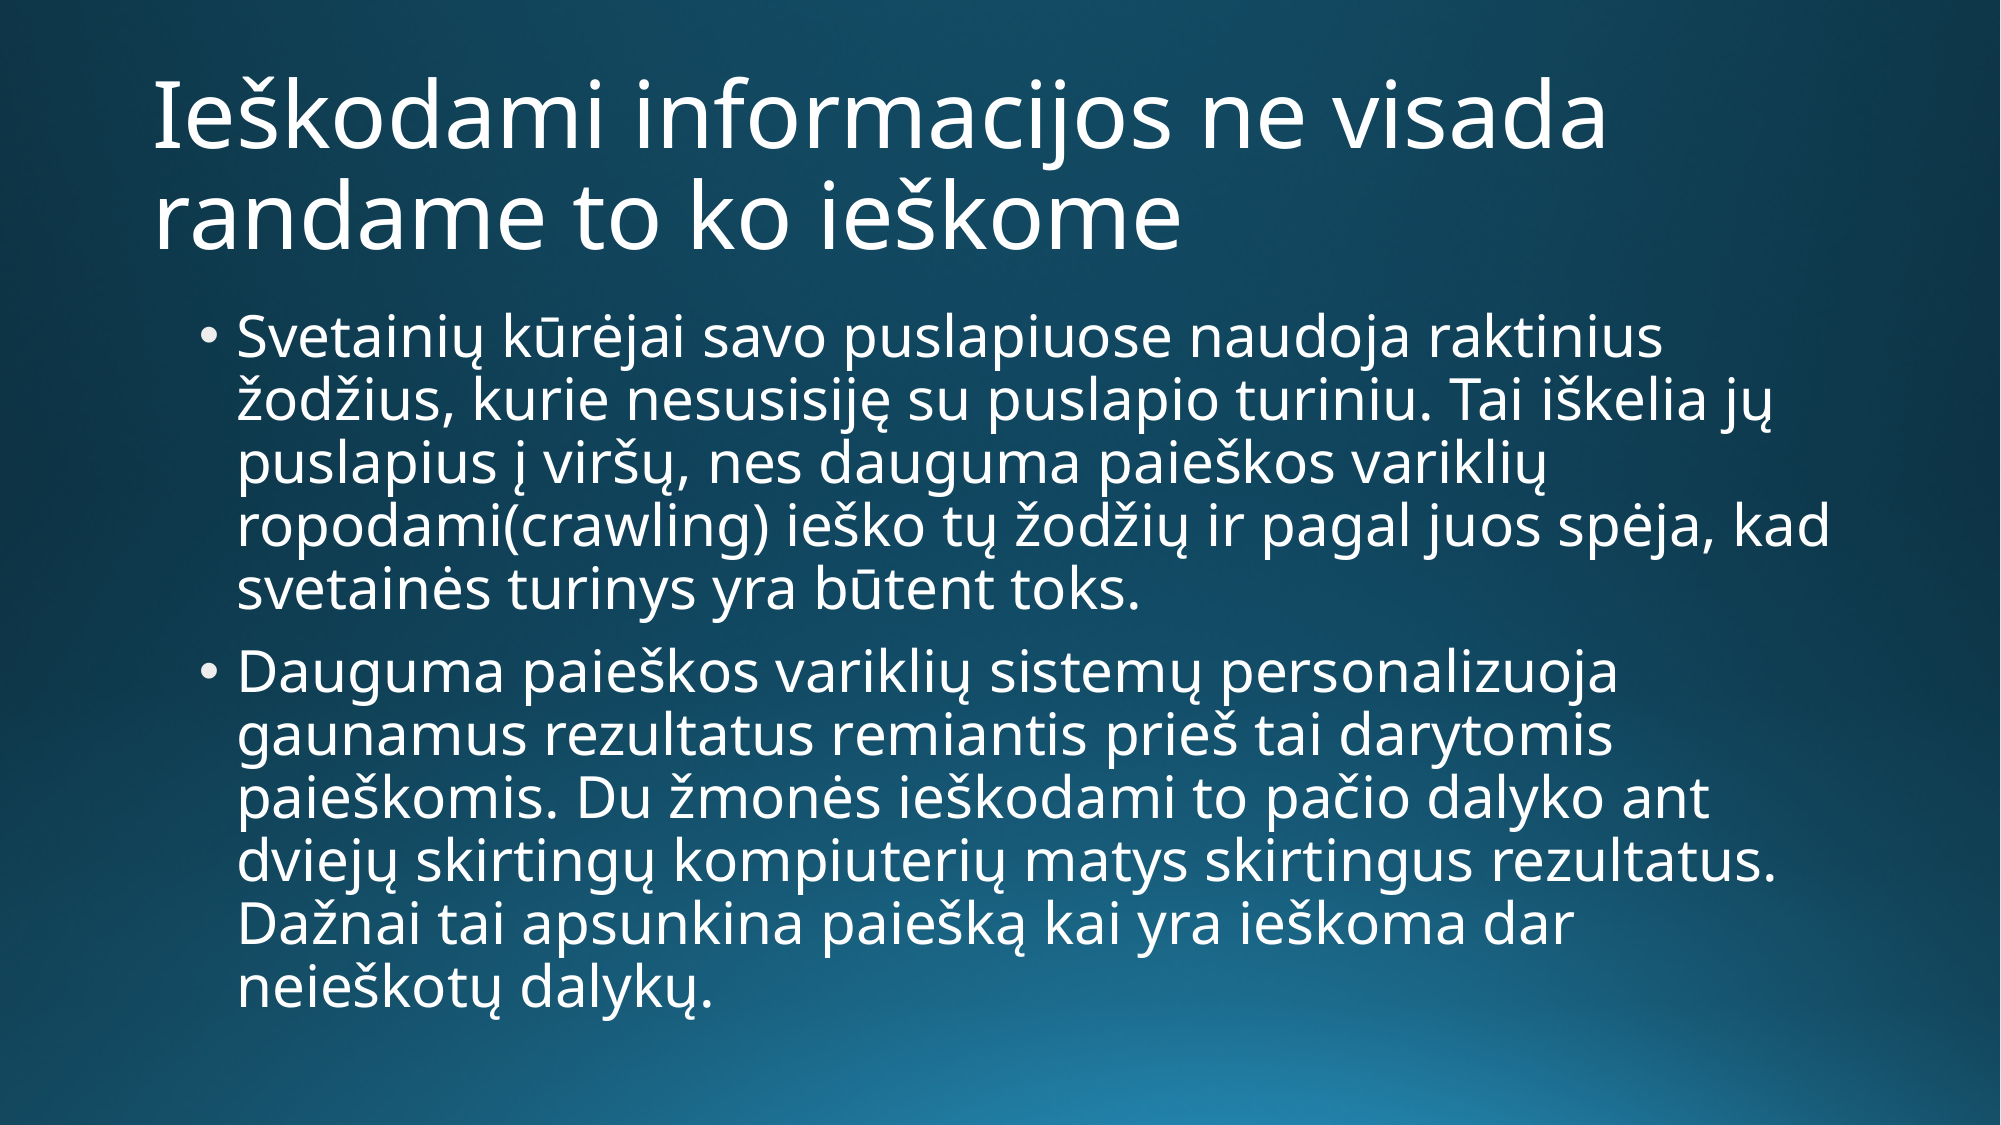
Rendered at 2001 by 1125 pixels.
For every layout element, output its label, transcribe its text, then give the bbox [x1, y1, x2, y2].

picture [0, 0, 2001, 1125]
title Ieškodami informacijos ne visada randame to ko ieškome [137, 59, 1863, 278]
list Svetainių kūrėjai savo puslapiuose naudoja raktinius žodžius, kurie nesusisiję su puslapio turiniu. Tai iškelia jų puslapius į viršų, nes dauguma paieškos variklių ropodami(crawling) ieško tų žodžių ir pagal juos spėja, kad svetainės turinys yra būtent toks. Dauguma paieškos variklių sistemų personalizuoja gaunamus rezultatus remiantis prieš tai darytomis paieškomis. Du žmonės ieškodami to pačio dalyko ant dviejų skirtingų kompiuterių matys skirtingus rezultatus. Dažnai tai apsunkina paiešką kai yra ieškoma dar neieškotų dalykų. [183, 299, 1863, 1014]
